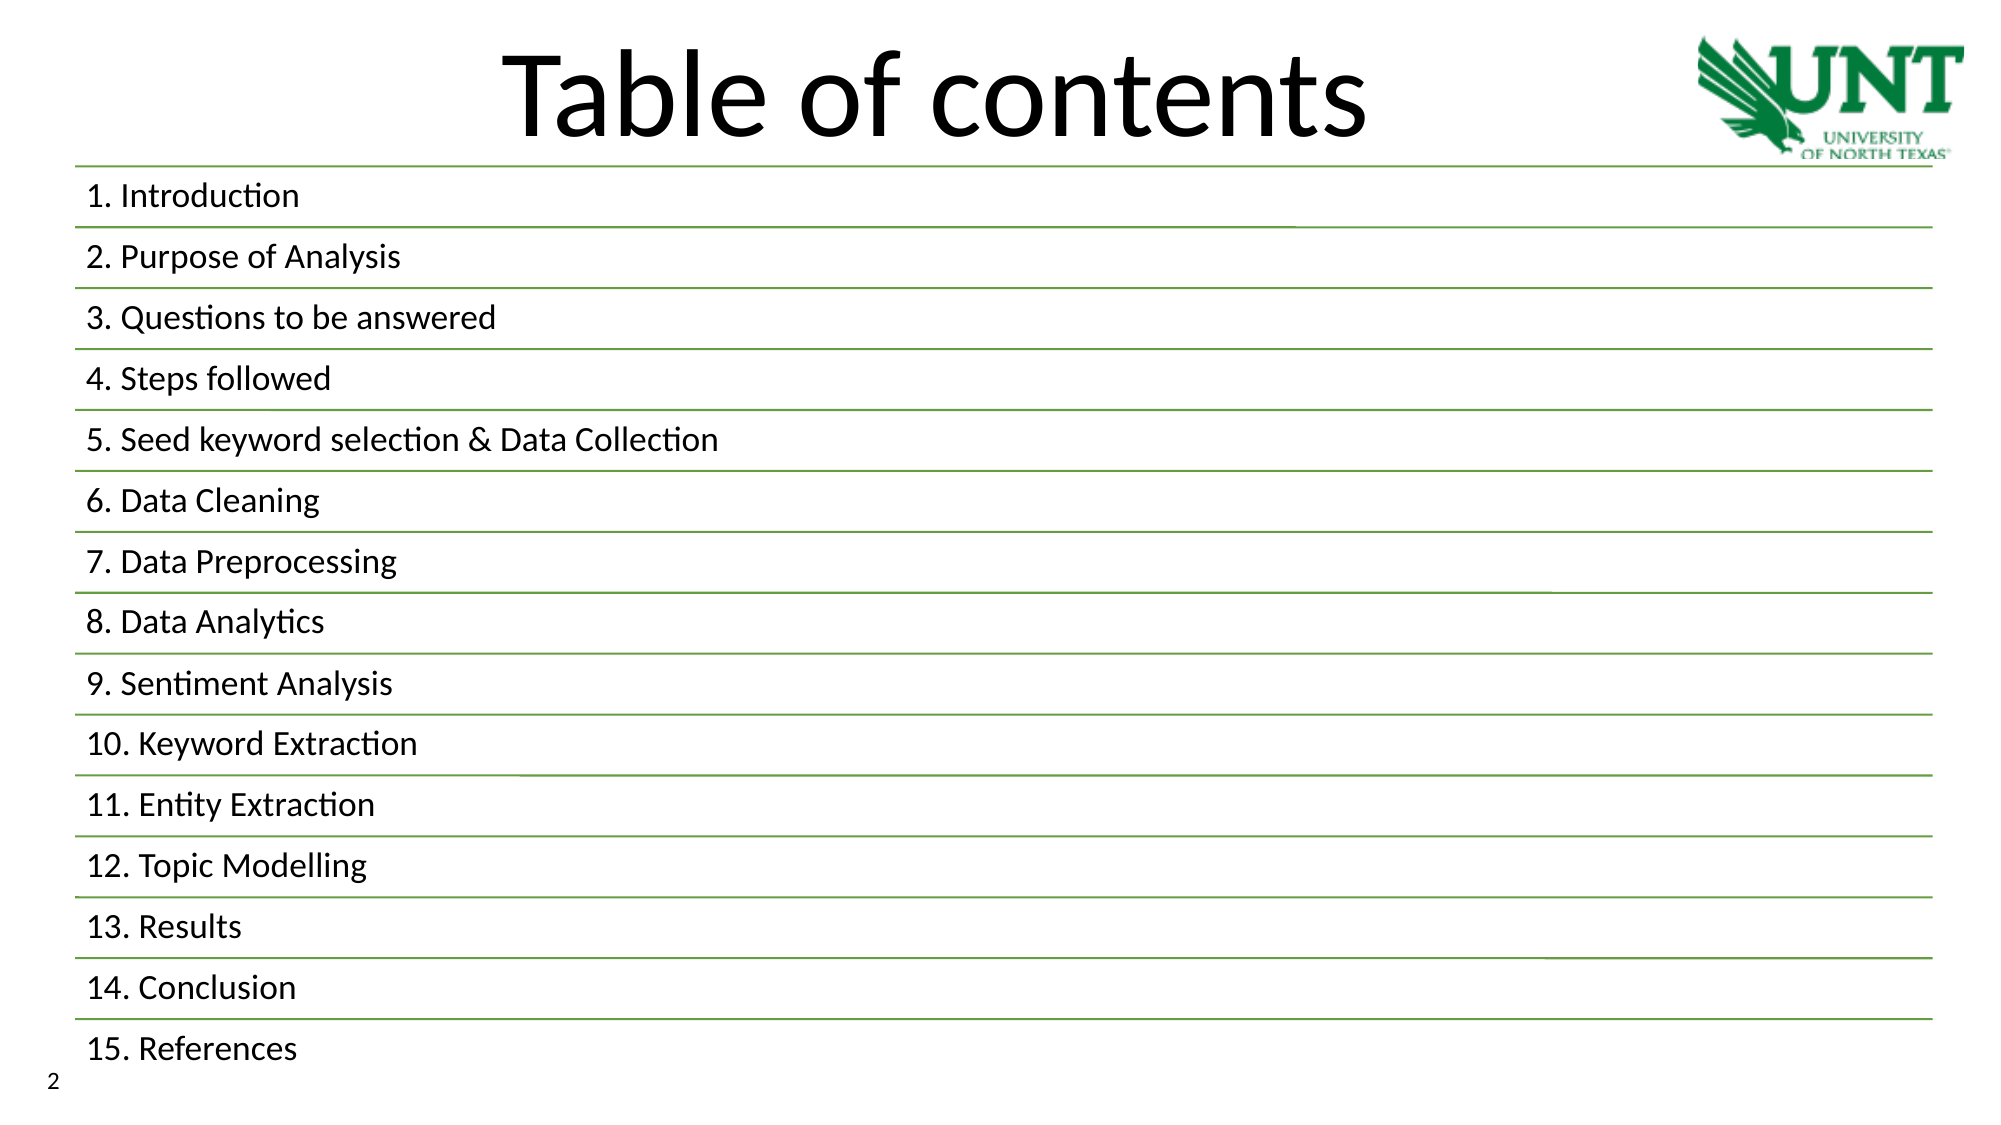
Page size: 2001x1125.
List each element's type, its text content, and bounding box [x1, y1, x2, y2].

text_box 2 [32, 1057, 75, 1103]
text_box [75, 166, 1933, 1081]
list Table of contents [225, 21, 1647, 165]
